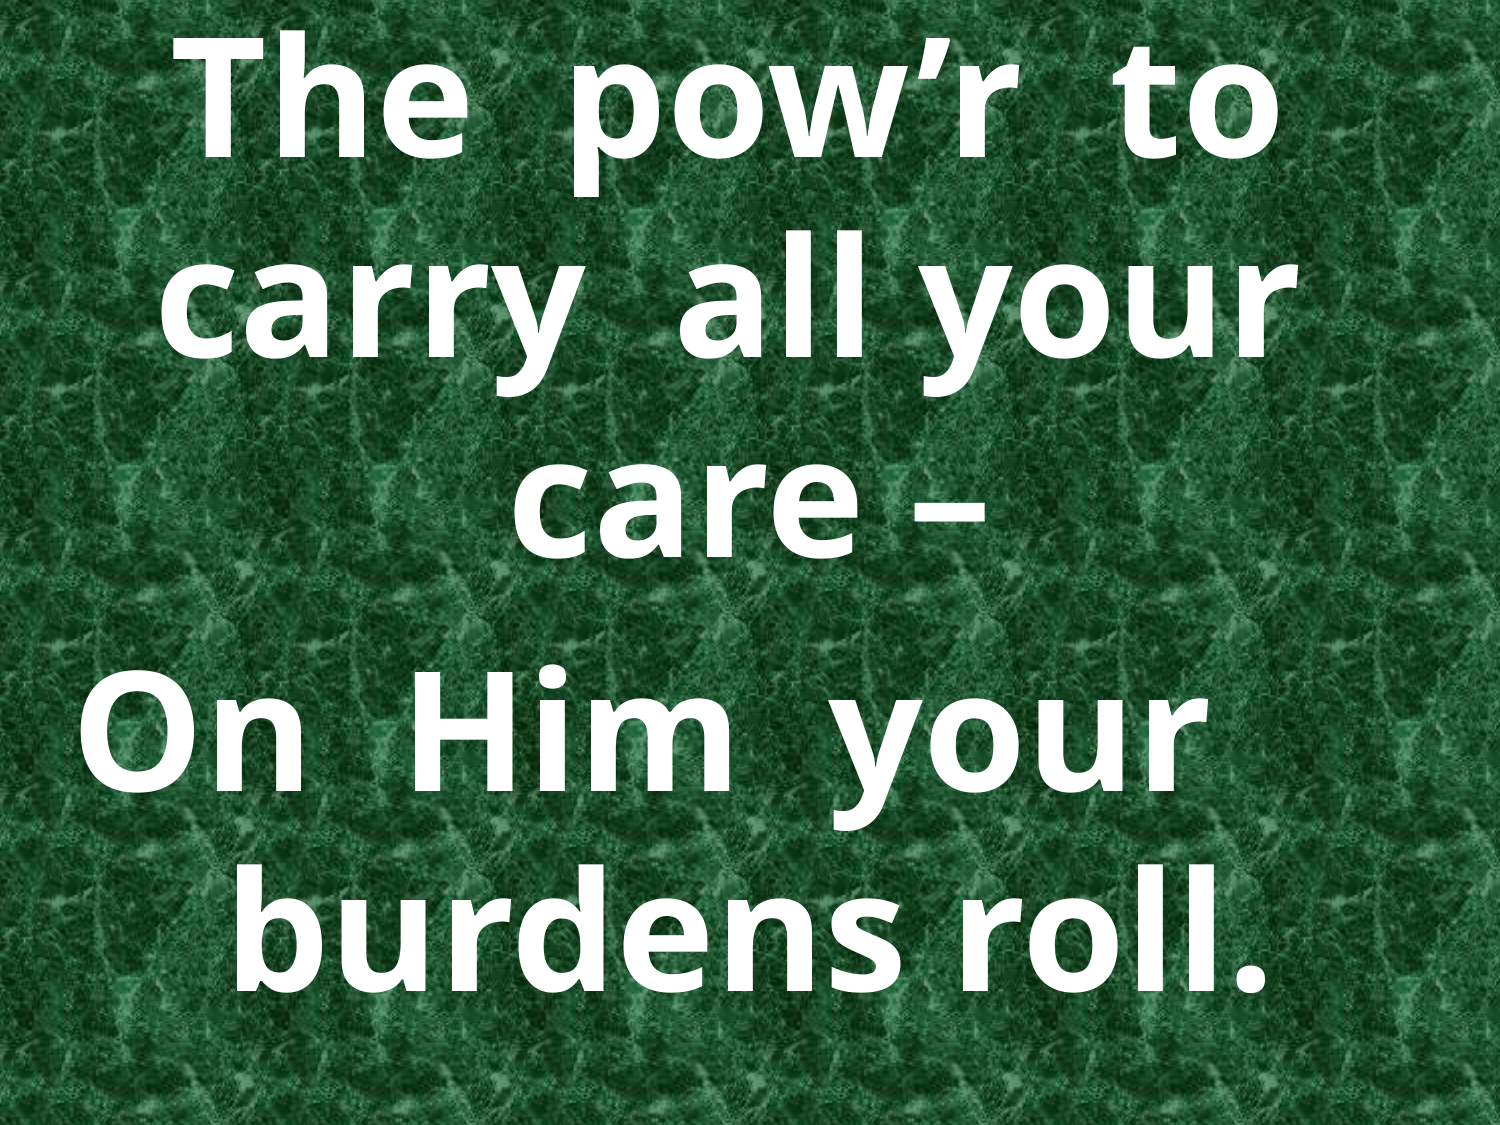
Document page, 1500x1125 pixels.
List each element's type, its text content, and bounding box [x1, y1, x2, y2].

list The pow’r to carry all your care – On Him your burdens roll. [0, 0, 1500, 1125]
